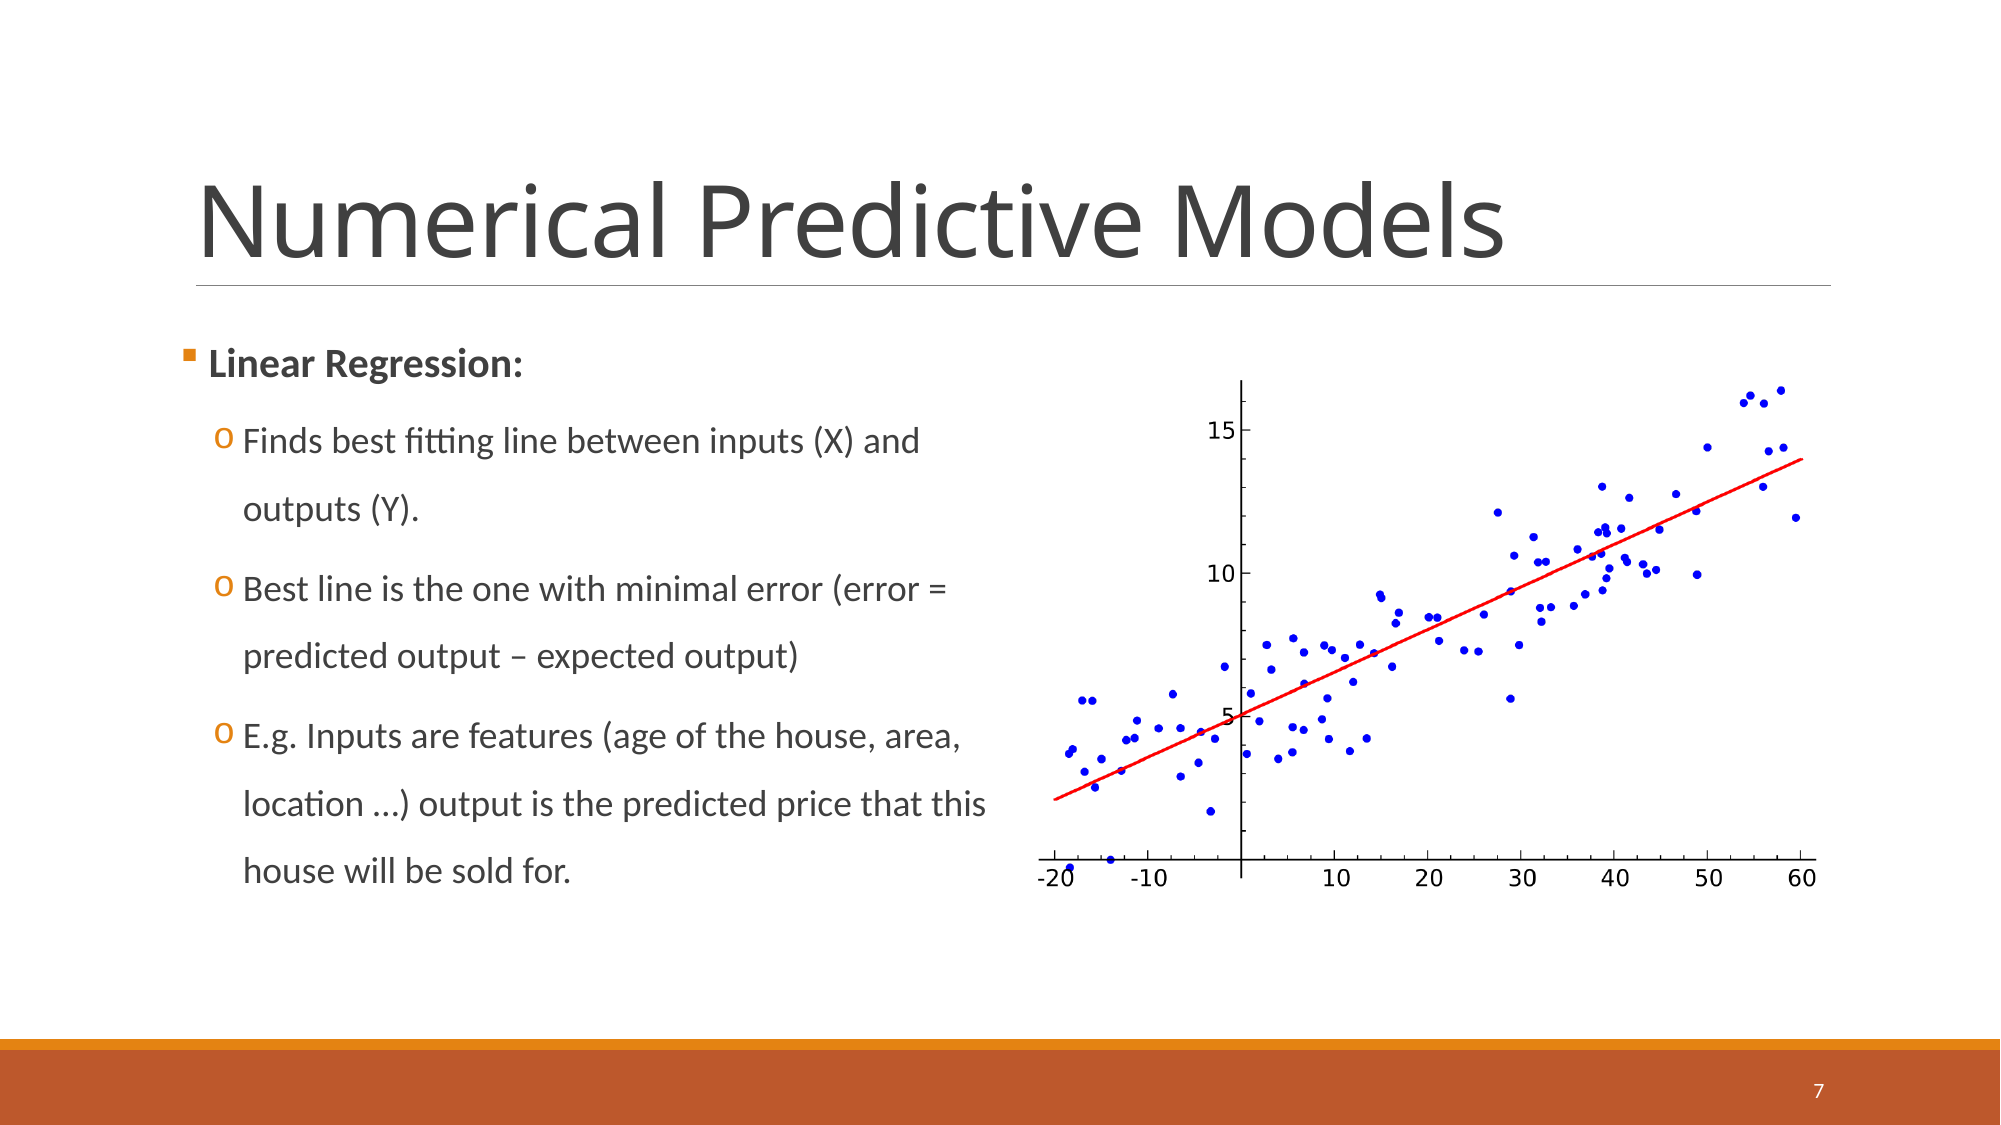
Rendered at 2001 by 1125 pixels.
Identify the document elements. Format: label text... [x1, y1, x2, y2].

slide_number 7 [1624, 1059, 1840, 1120]
list Linear Regression: Finds best fitting line between inputs (X) and outputs (Y). Best line is the one with minimal error (error = predicted output – expected output) E.g. Inputs are features (age of the house, area, location …) output is the predicted price that this house will be sold for. [180, 302, 990, 963]
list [1019, 364, 1831, 902]
title Numerical Predictive Models [180, 47, 1830, 285]
